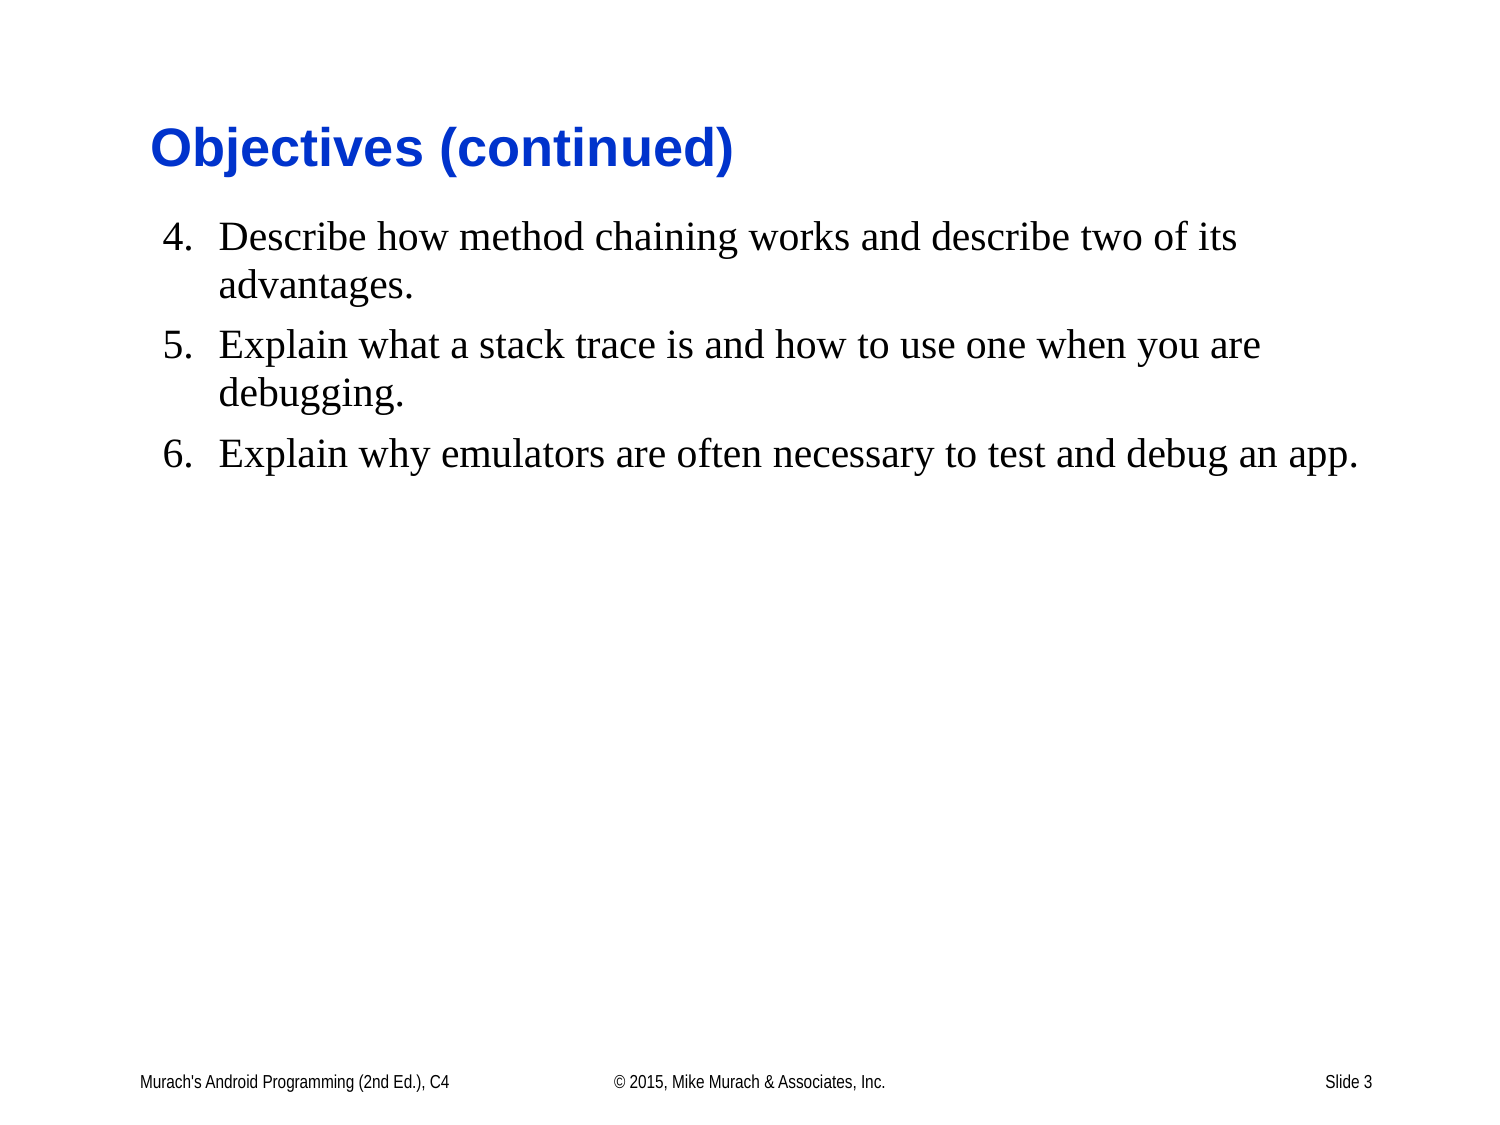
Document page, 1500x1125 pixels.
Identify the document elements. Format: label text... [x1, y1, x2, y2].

slide_number Murach's Android Programming (2nd Ed.), C4 [125, 1025, 474, 1100]
title Objectives (continued) [150, 112, 1350, 179]
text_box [162, 212, 1361, 490]
slide_number Slide 3 [1074, 1025, 1388, 1100]
footer © 2015, Mike Murach & Associates, Inc. [474, 1025, 1025, 1100]
